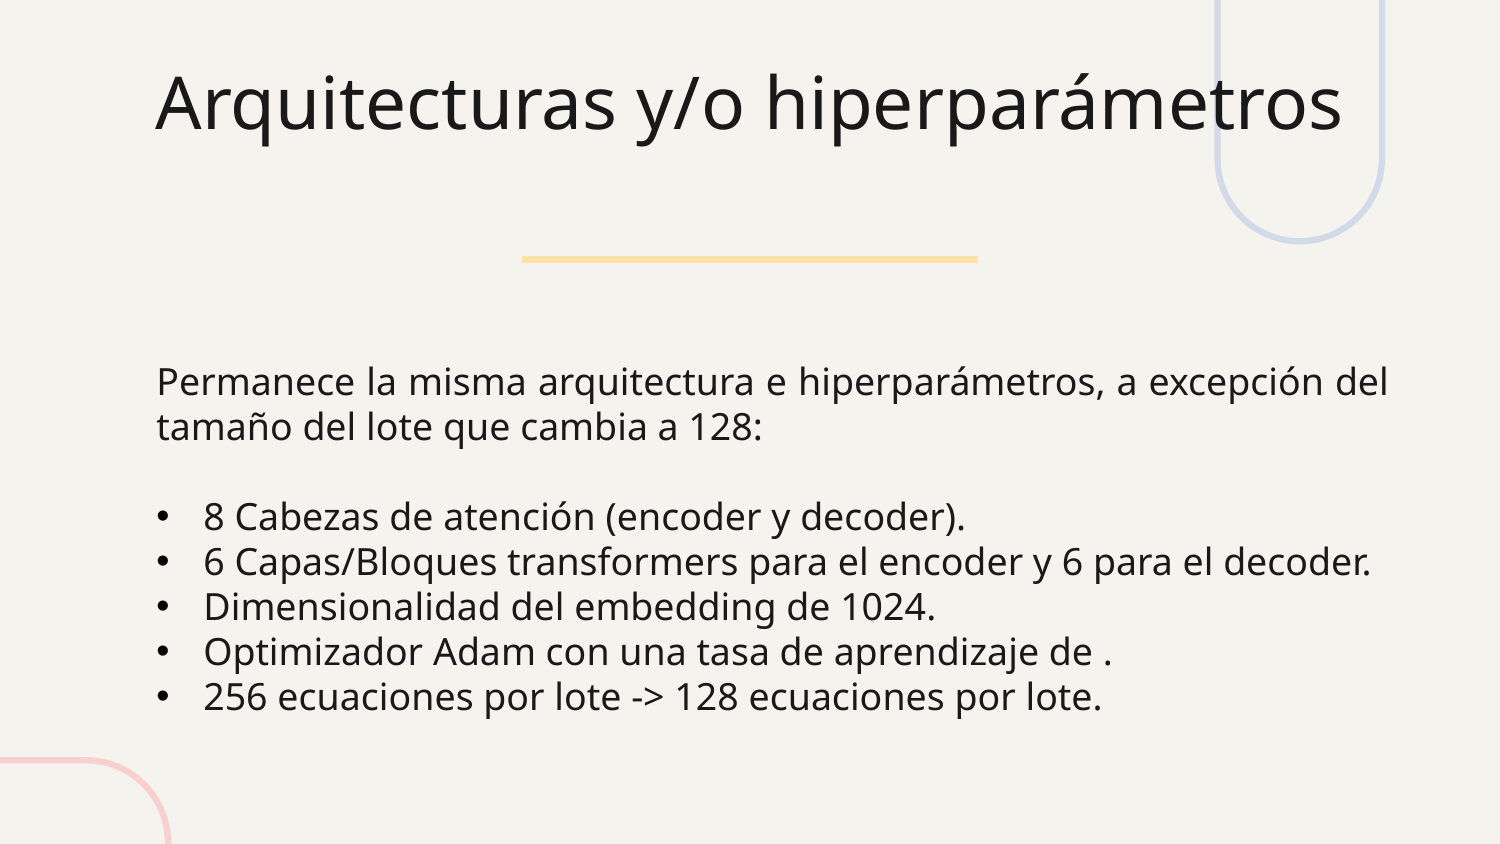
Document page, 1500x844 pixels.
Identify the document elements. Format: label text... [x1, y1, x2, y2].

title Arquitecturas y/o hiperparámetros [118, 42, 1382, 254]
